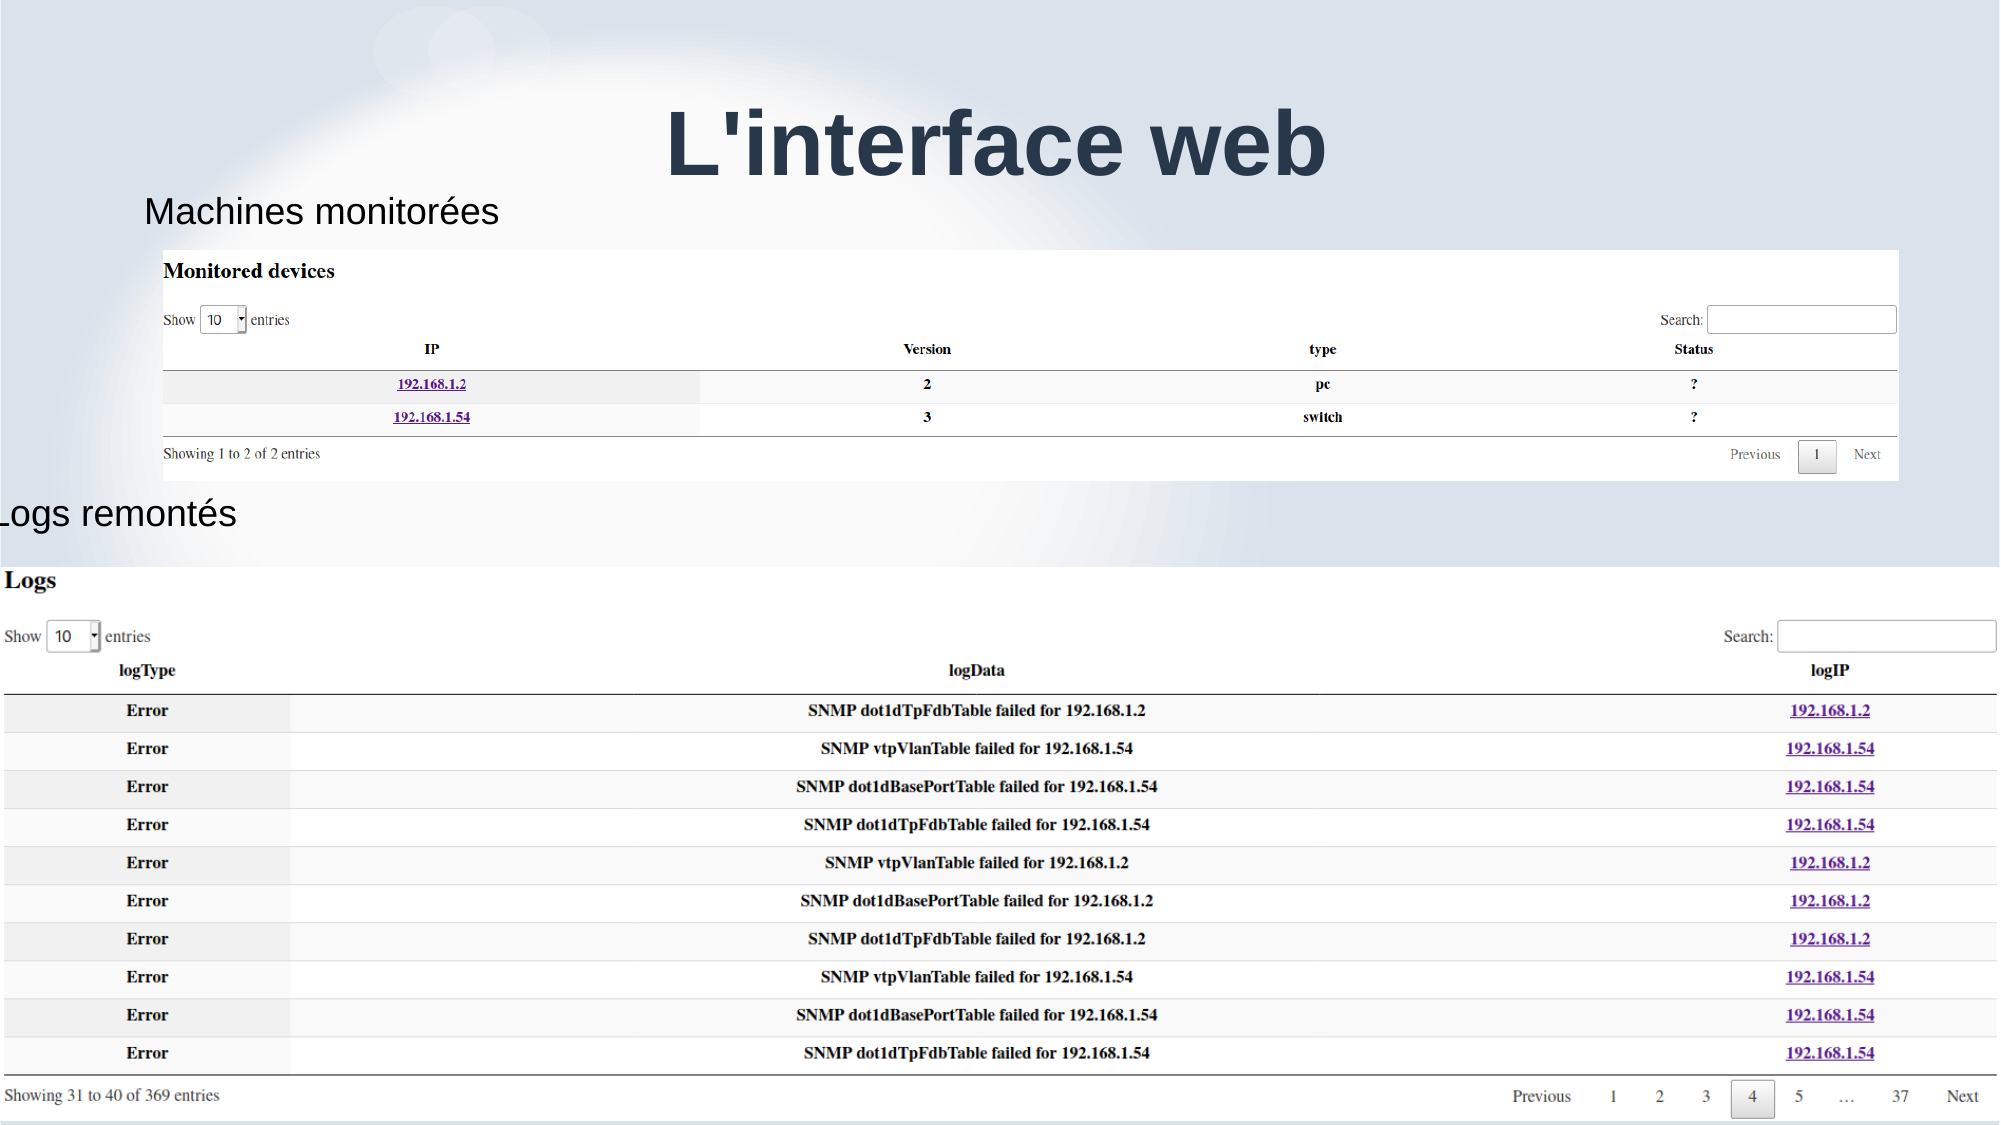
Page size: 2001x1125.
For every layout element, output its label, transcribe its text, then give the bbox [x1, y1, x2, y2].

title L'interface web [129, 45, 1867, 233]
text_box Machines monitorées [129, 179, 618, 285]
picture [0, 567, 2000, 1122]
text_box Logs remontés [0, 481, 464, 567]
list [163, 250, 1899, 481]
